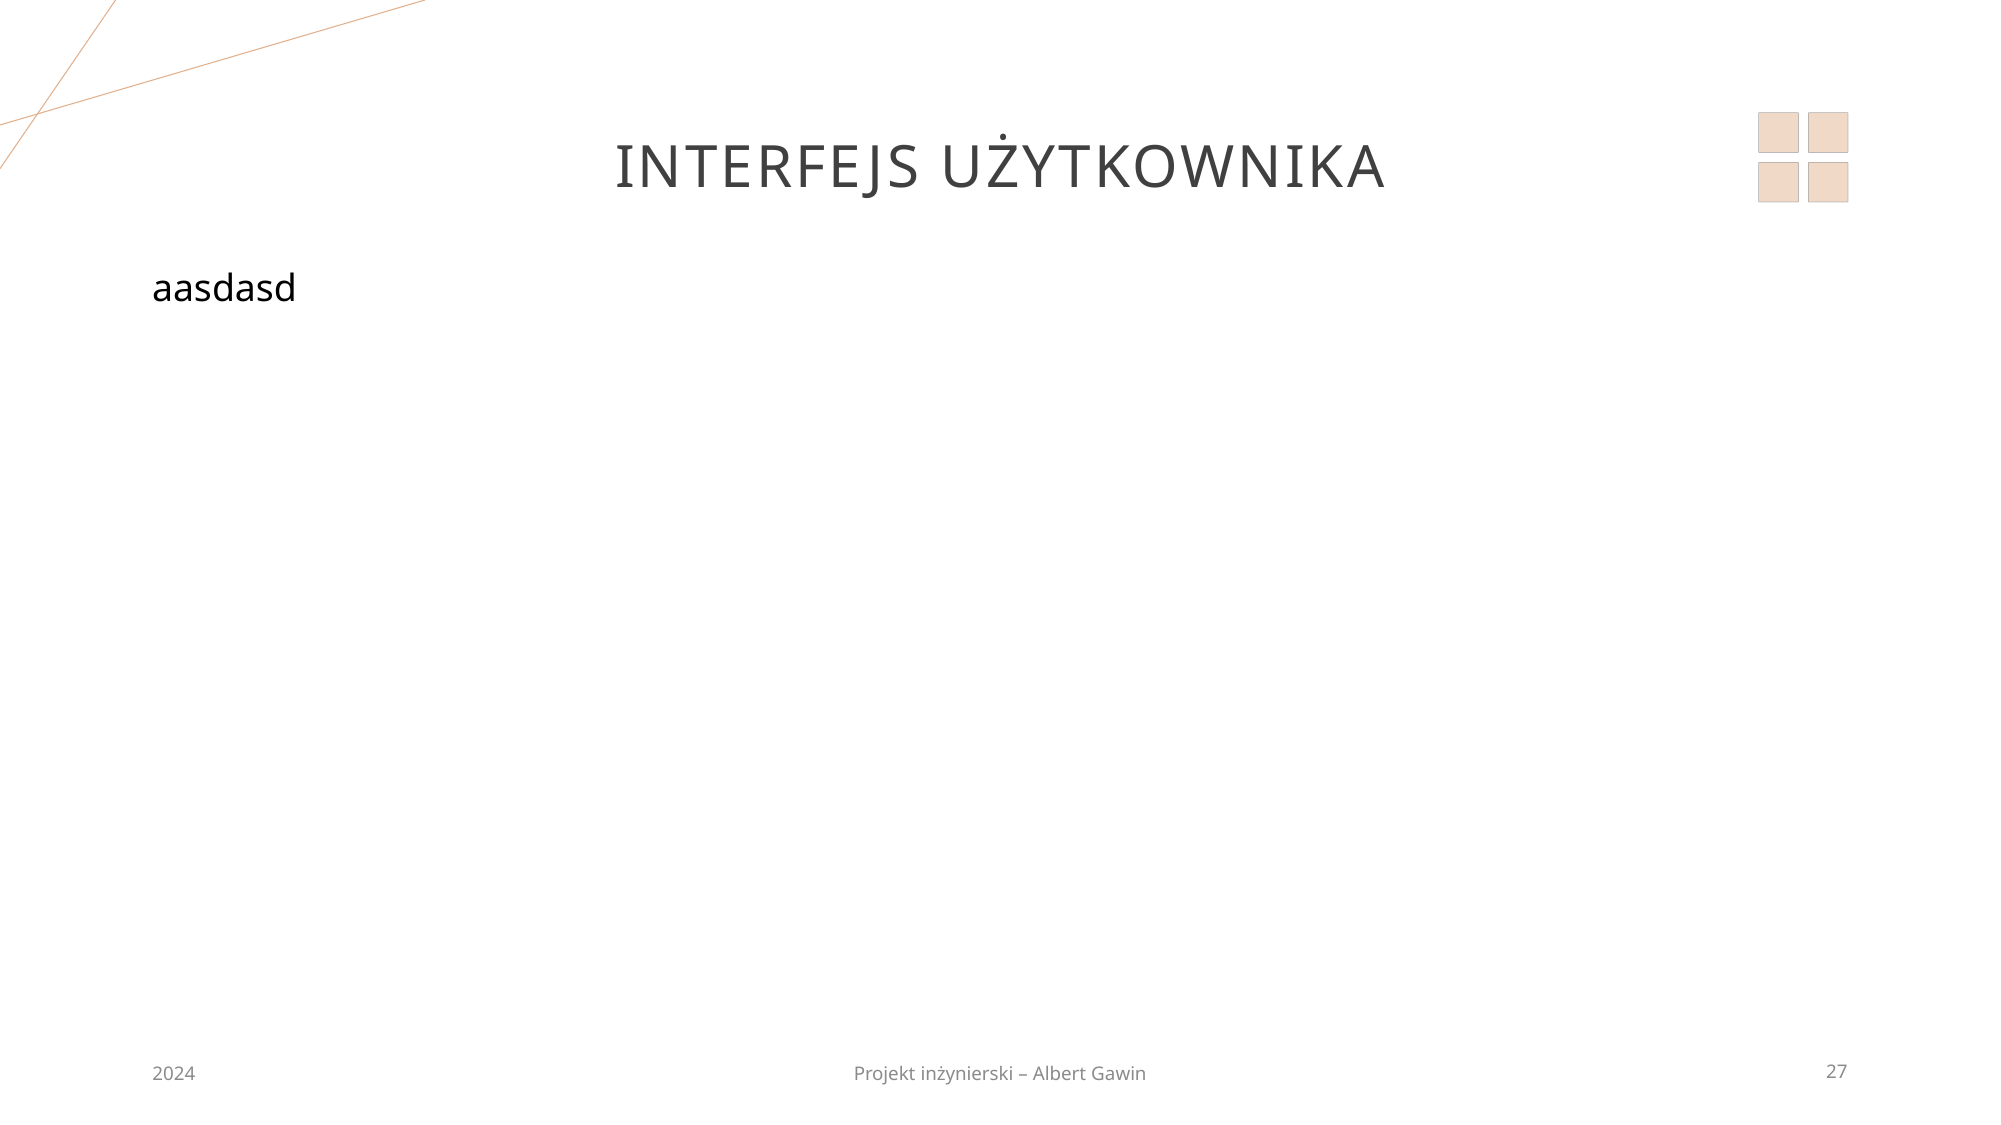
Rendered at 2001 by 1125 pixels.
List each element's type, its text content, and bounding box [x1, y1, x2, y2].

title Interfejs użytkownika [137, 59, 1863, 256]
slide_number 27 [1412, 1042, 1863, 1103]
text_box aasdasd [137, 256, 1863, 317]
picture [1744, 98, 1863, 217]
footer Projekt inżynierski – Albert Gawin [662, 1042, 1338, 1103]
slide_number 2024 [137, 1042, 588, 1103]
